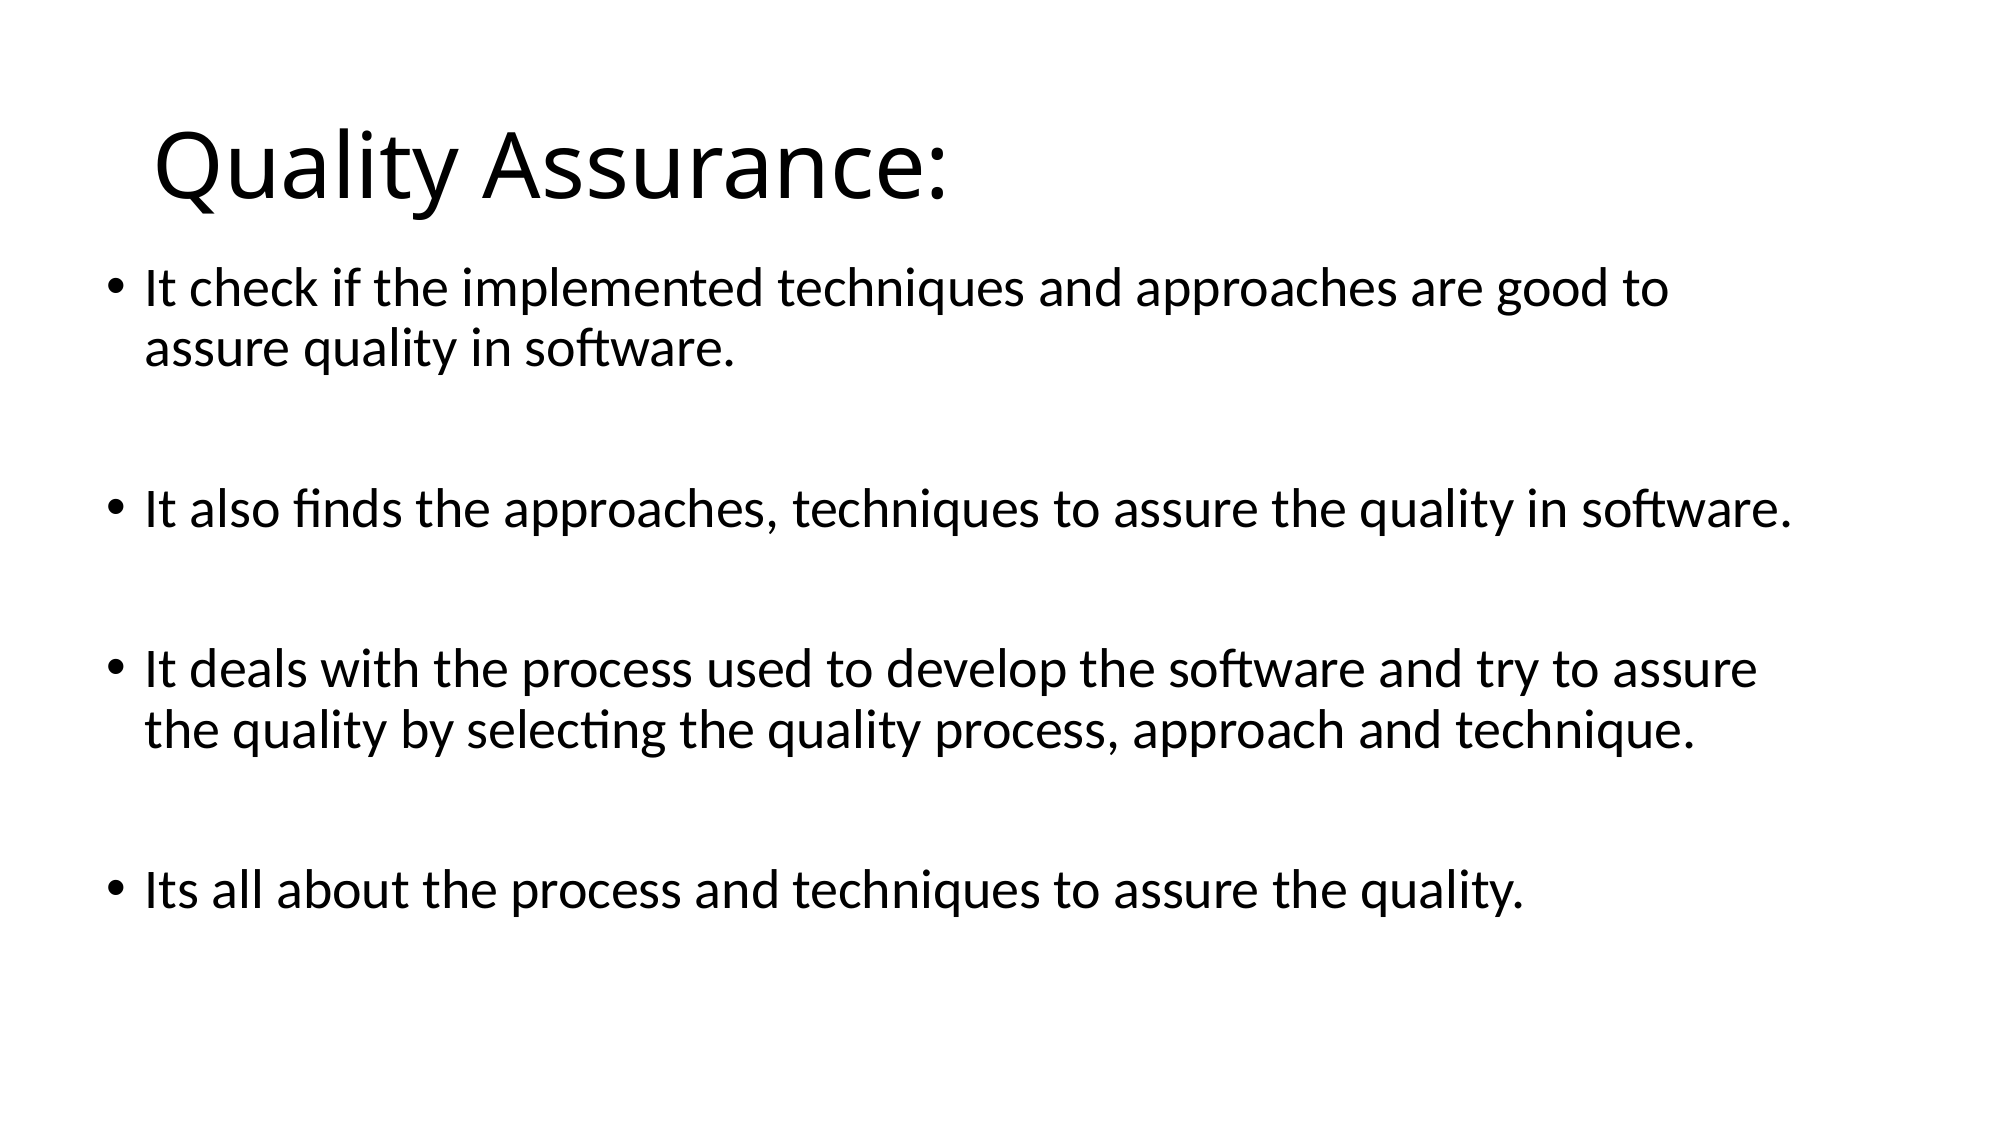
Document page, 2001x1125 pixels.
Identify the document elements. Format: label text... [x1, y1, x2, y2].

list It check if the implemented techniques and approaches are good to assure quality in software. It also finds the approaches, techniques to assure the quality in software. It deals with the process used to develop the software and try to assure the quality by selecting the quality process, approach and technique. Its all about the process and techniques to assure the quality. [91, 250, 1816, 965]
title Quality Assurance: [137, 59, 1863, 278]
